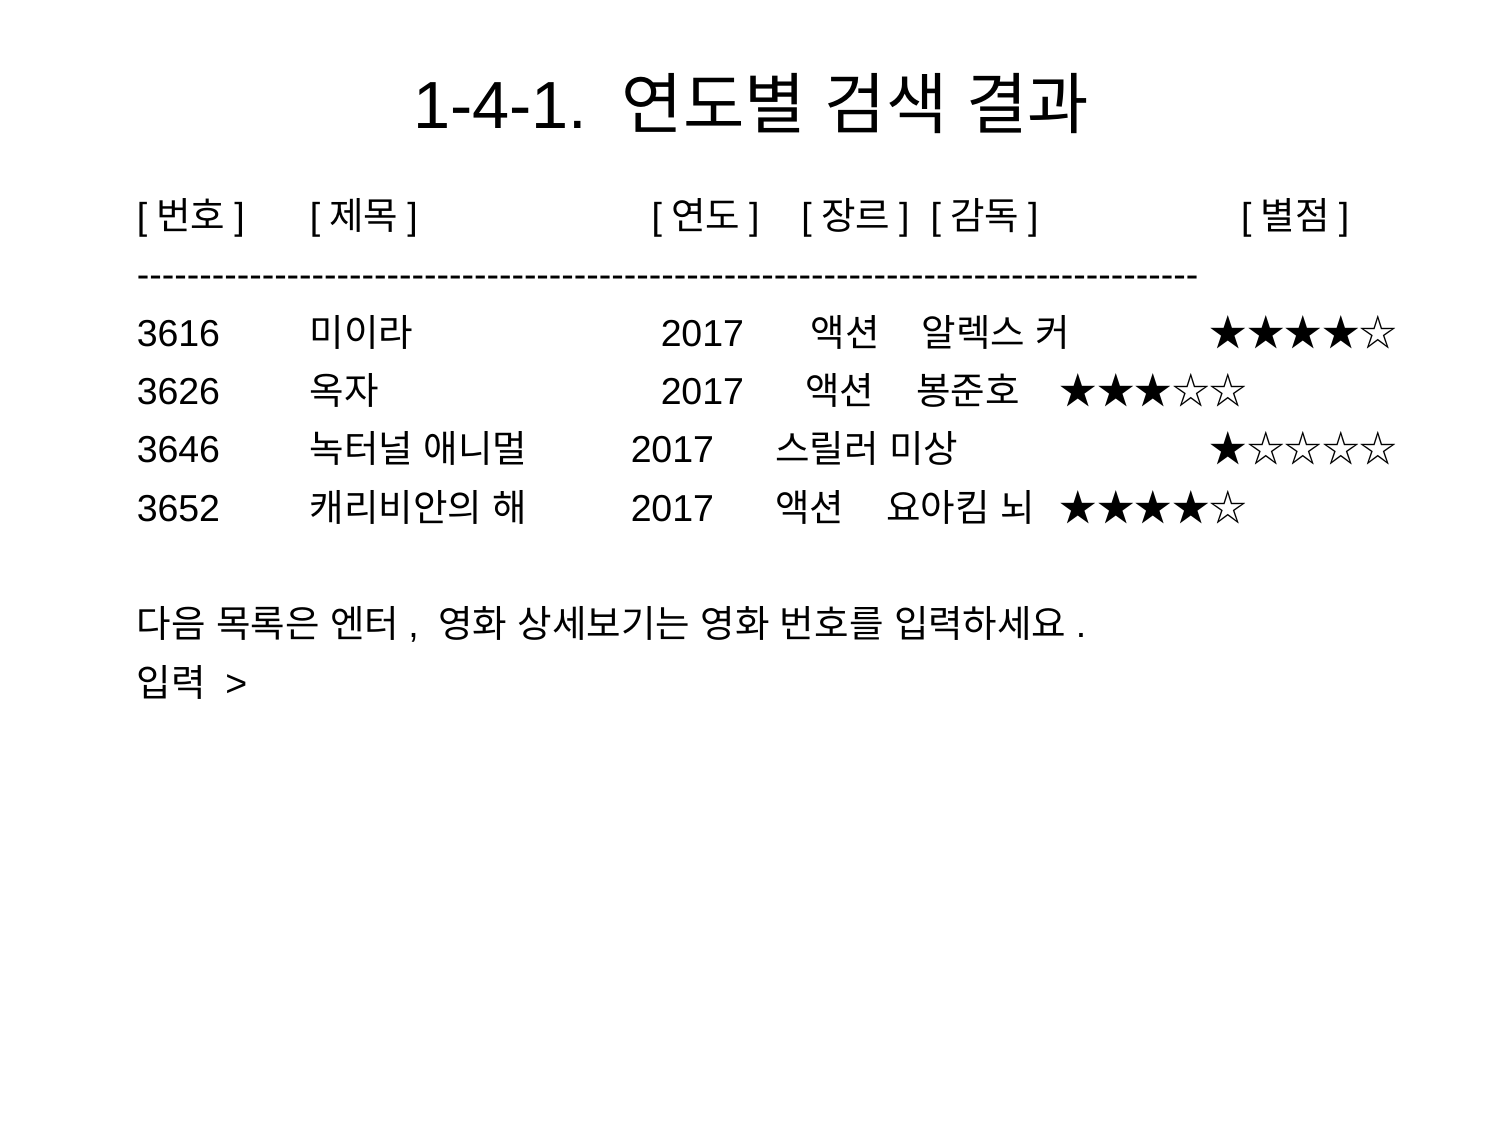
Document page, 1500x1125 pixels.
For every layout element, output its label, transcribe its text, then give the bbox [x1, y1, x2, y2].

list [번호] [제목] [연도] [장르] [감독] [별점] ------------------------------------------------------------------------------------- 3616 미이라 2017 액션 알렉스 커 ★★★★☆ 3626 옥자 2017 액션 봉준호 ★★★☆☆ 3646 녹터널 애니멀 2017 스릴러 미상 ★☆☆☆☆ 3652 캐리비안의 해 2017 액션 요아킴 뇌 ★★★★☆ 다음 목록은 엔터, 영화 상세보기는 영화 번호를 입력하세요. 입력 > [88, 184, 1473, 917]
text_box 1-4-1. 연도별 검색 결과 [76, 30, 1427, 174]
